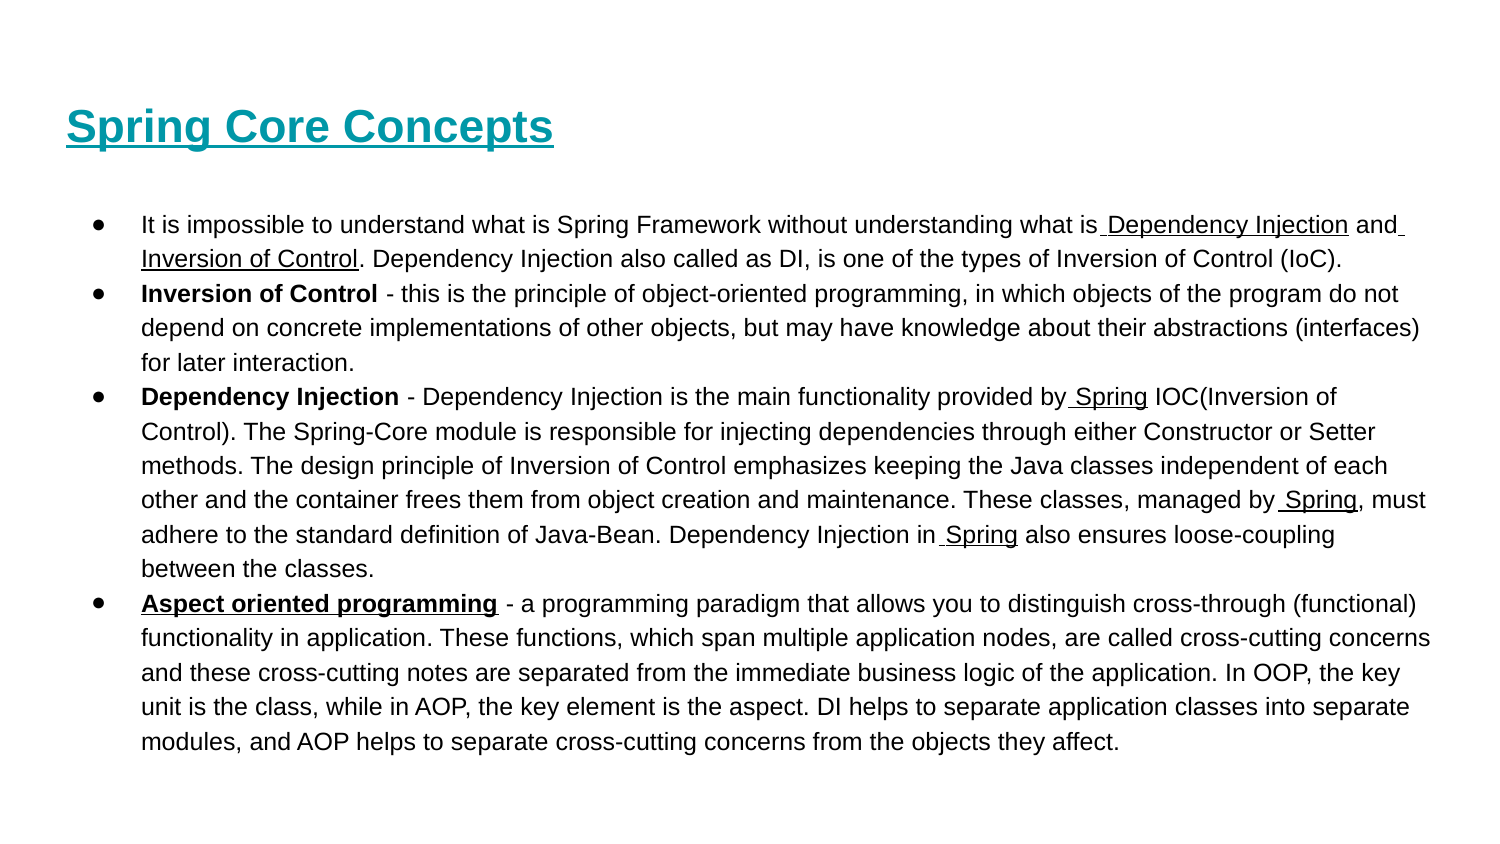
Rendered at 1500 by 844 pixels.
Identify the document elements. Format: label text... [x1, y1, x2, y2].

title Spring Core Concepts [51, 72, 1449, 167]
list It is impossible to understand what is Spring Framework without understanding what is Dependency Injection and Inversion of Control. Dependency Injection also called as DI, is one of the types of Inversion of Control (IoC). Inversion of Control - this is the principle of object-oriented programming, in which objects of the program do not depend on concrete implementations of other objects, but may have knowledge about their abstractions (interfaces) for later interaction. Dependency Injection - Dependency Injection is the main functionality provided by Spring IOC(Inversion of Control). The Spring-Core module is responsible for injecting dependencies through either Constructor or Setter methods. The design principle of Inversion of Control emphasizes keeping the Java classes independent of each other and the container frees them from object creation and maintenance. These classes, managed by Spring, must adhere to the standard definition of Java-Bean. Dependency Injection in Spring also ensures loose-coupling between the classes. Aspect oriented programming - a programming paradigm that allows you to distinguish cross-through (functional) functionality in application. These functions, which span multiple application nodes, are called cross-cutting concerns and these cross-cutting notes are separated from the immediate business logic of the application. In OOP, the key unit is the class, while in AOP, the key element is the aspect. DI helps to separate application classes into separate modules, and AOP helps to separate cross-cutting concerns from the objects they affect. [51, 189, 1449, 828]
